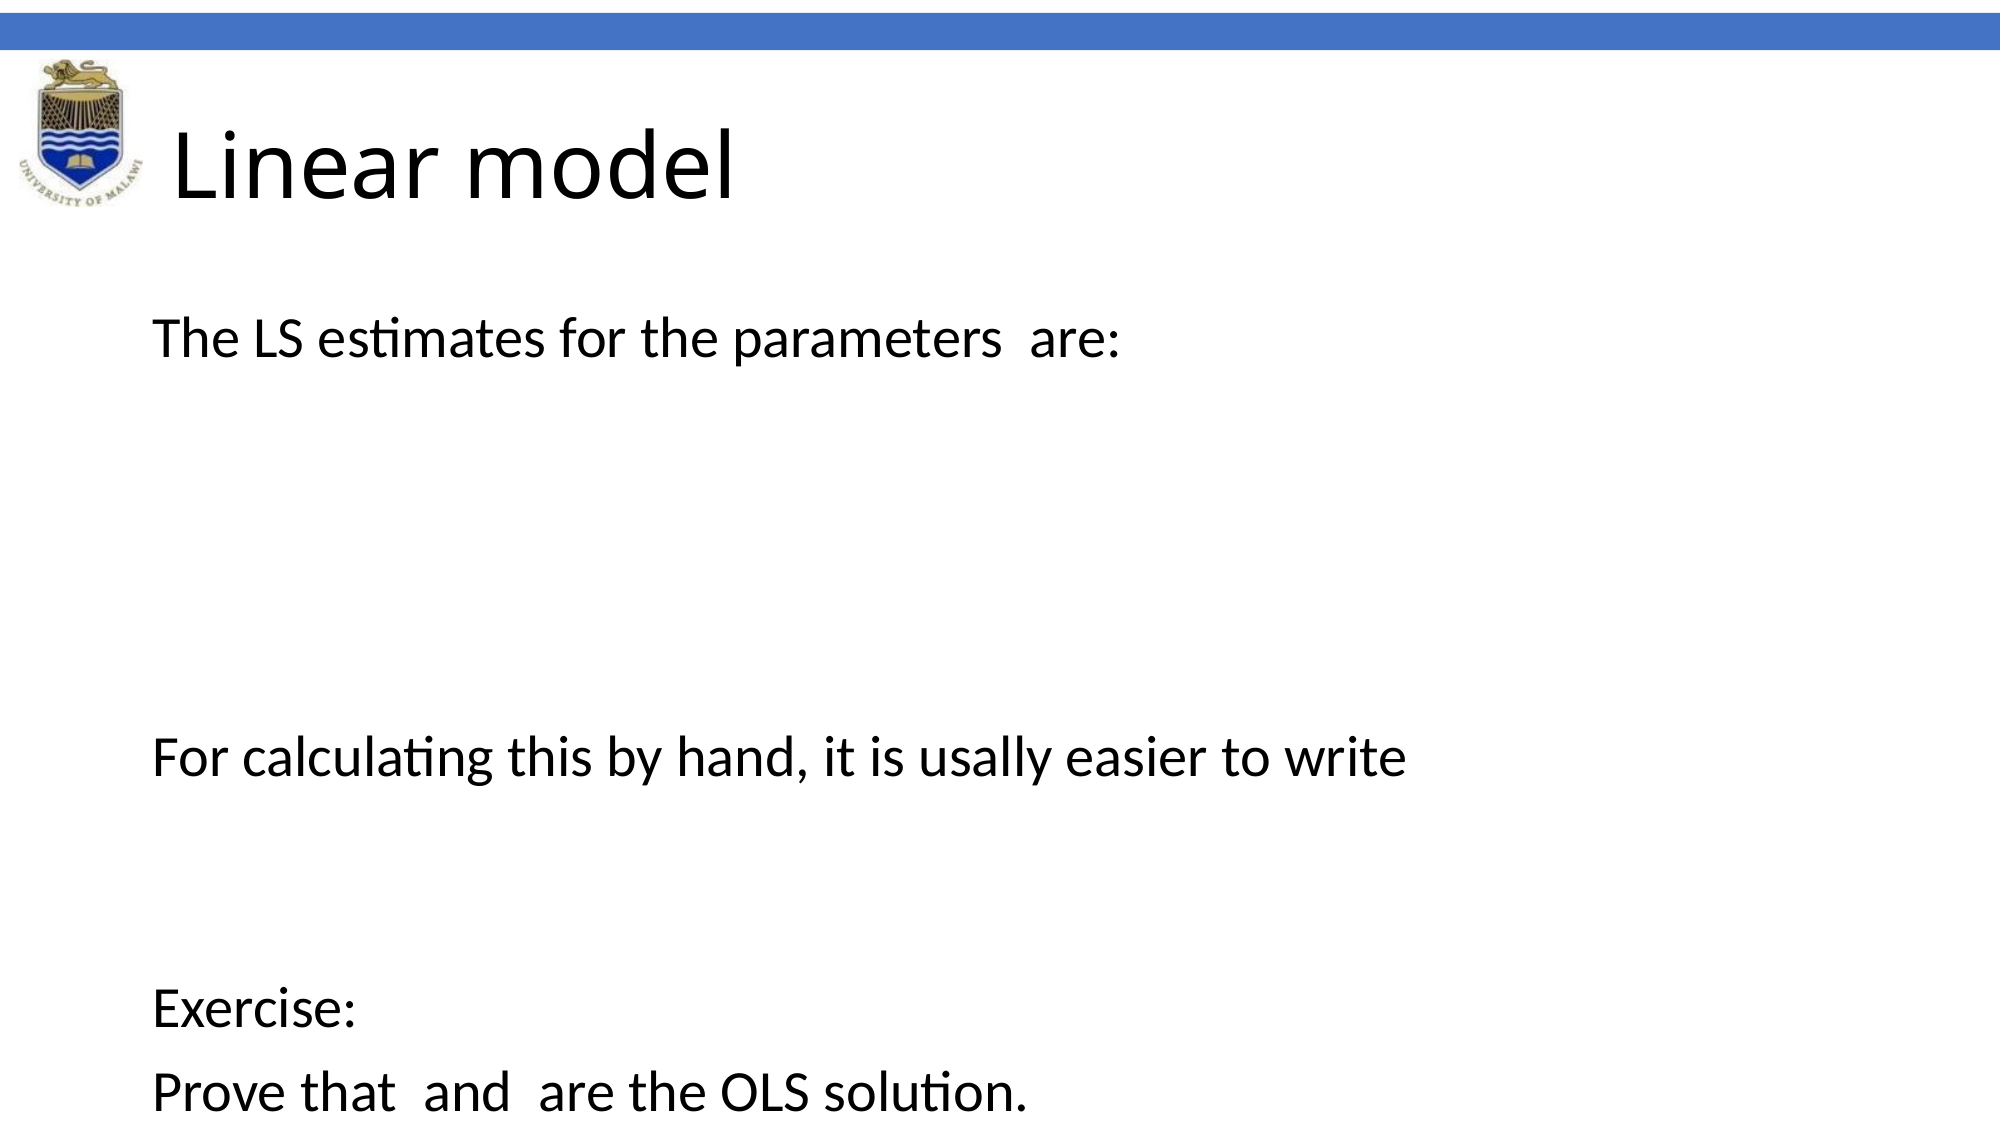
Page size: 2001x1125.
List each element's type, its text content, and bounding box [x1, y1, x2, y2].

title Linear model [155, 59, 1851, 278]
picture [19, 59, 143, 207]
